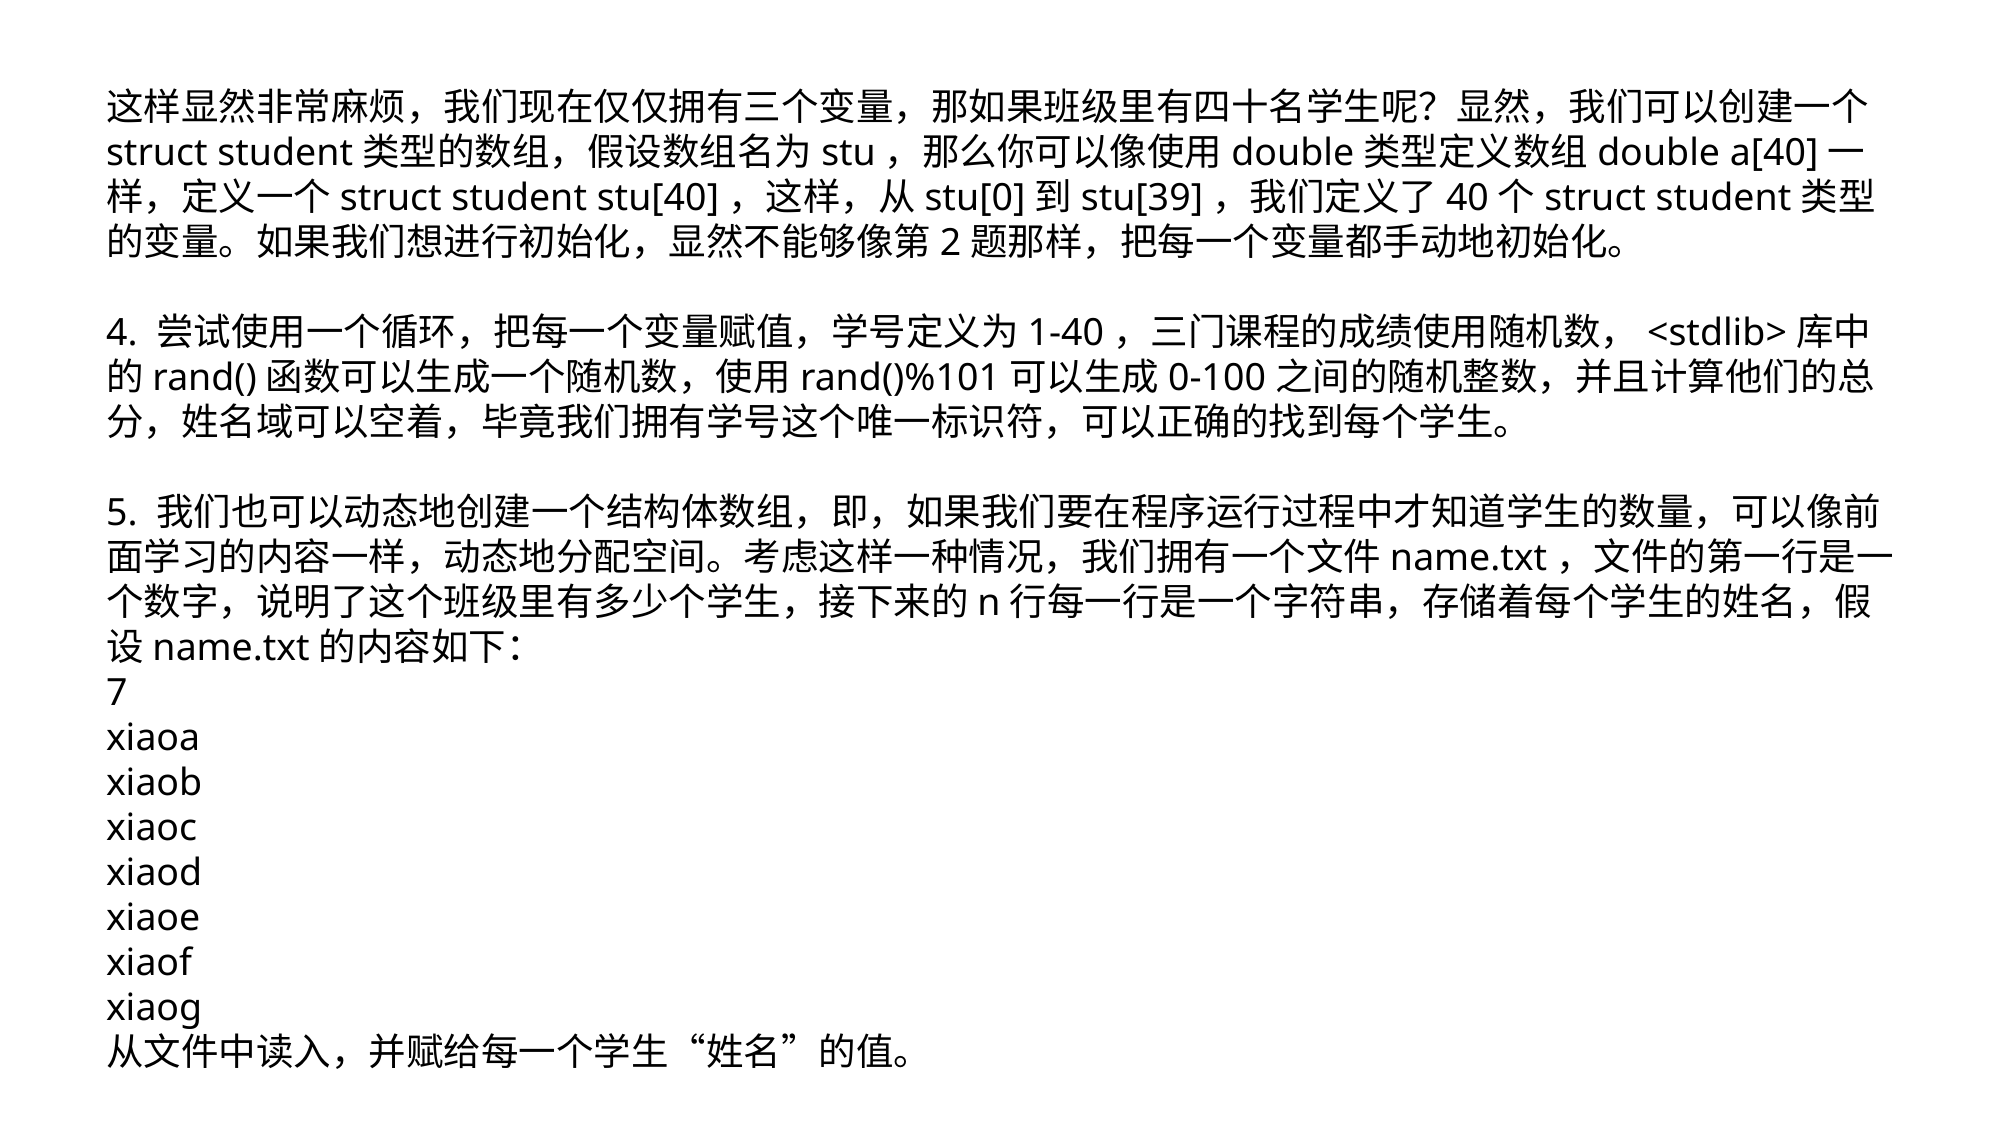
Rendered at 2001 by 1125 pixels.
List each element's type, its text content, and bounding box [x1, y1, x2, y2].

text_box 这样显然非常麻烦，我们现在仅仅拥有三个变量，那如果班级里有四十名学生呢？显然，我们可以创建一个struct student类型的数组，假设数组名为stu，那么你可以像使用double类型定义数组double a[40]一样，定义一个struct student stu[40]，这样，从stu[0]到stu[39]，我们定义了40个struct student类型的变量。如果我们想进行初始化，显然不能够像第2题那样，把每一个变量都手动地初始化。 4. 尝试使用一个循环，把每一个变量赋值，学号定义为1-40，三门课程的成绩使用随机数，<stdlib>库中的rand()函数可以生成一个随机数，使用rand()%101可以生成0-100之间的随机整数，并且计算他们的总分，姓名域可以空着，毕竟我们拥有学号这个唯一标识符，可以正确的找到每个学生。 5. 我们也可以动态地创建一个结构体数组，即，如果我们要在程序运行过程中才知道学生的数量，可以像前面学习的内容一样，动态地分配空间。考虑这样一种情况，我们拥有一个文件name.txt，文件的第一行是一个数字，说明了这个班级里有多少个学生，接下来的n行每一行是一个字符串，存储着每个学生的姓名，假设name.txt的内容如下： 7 xiaoa xiaob xiaoc xiaod xiaoe xiaof xiaog 从文件中读入，并赋给每一个学生“姓名”的值。 [91, 75, 1909, 1080]
